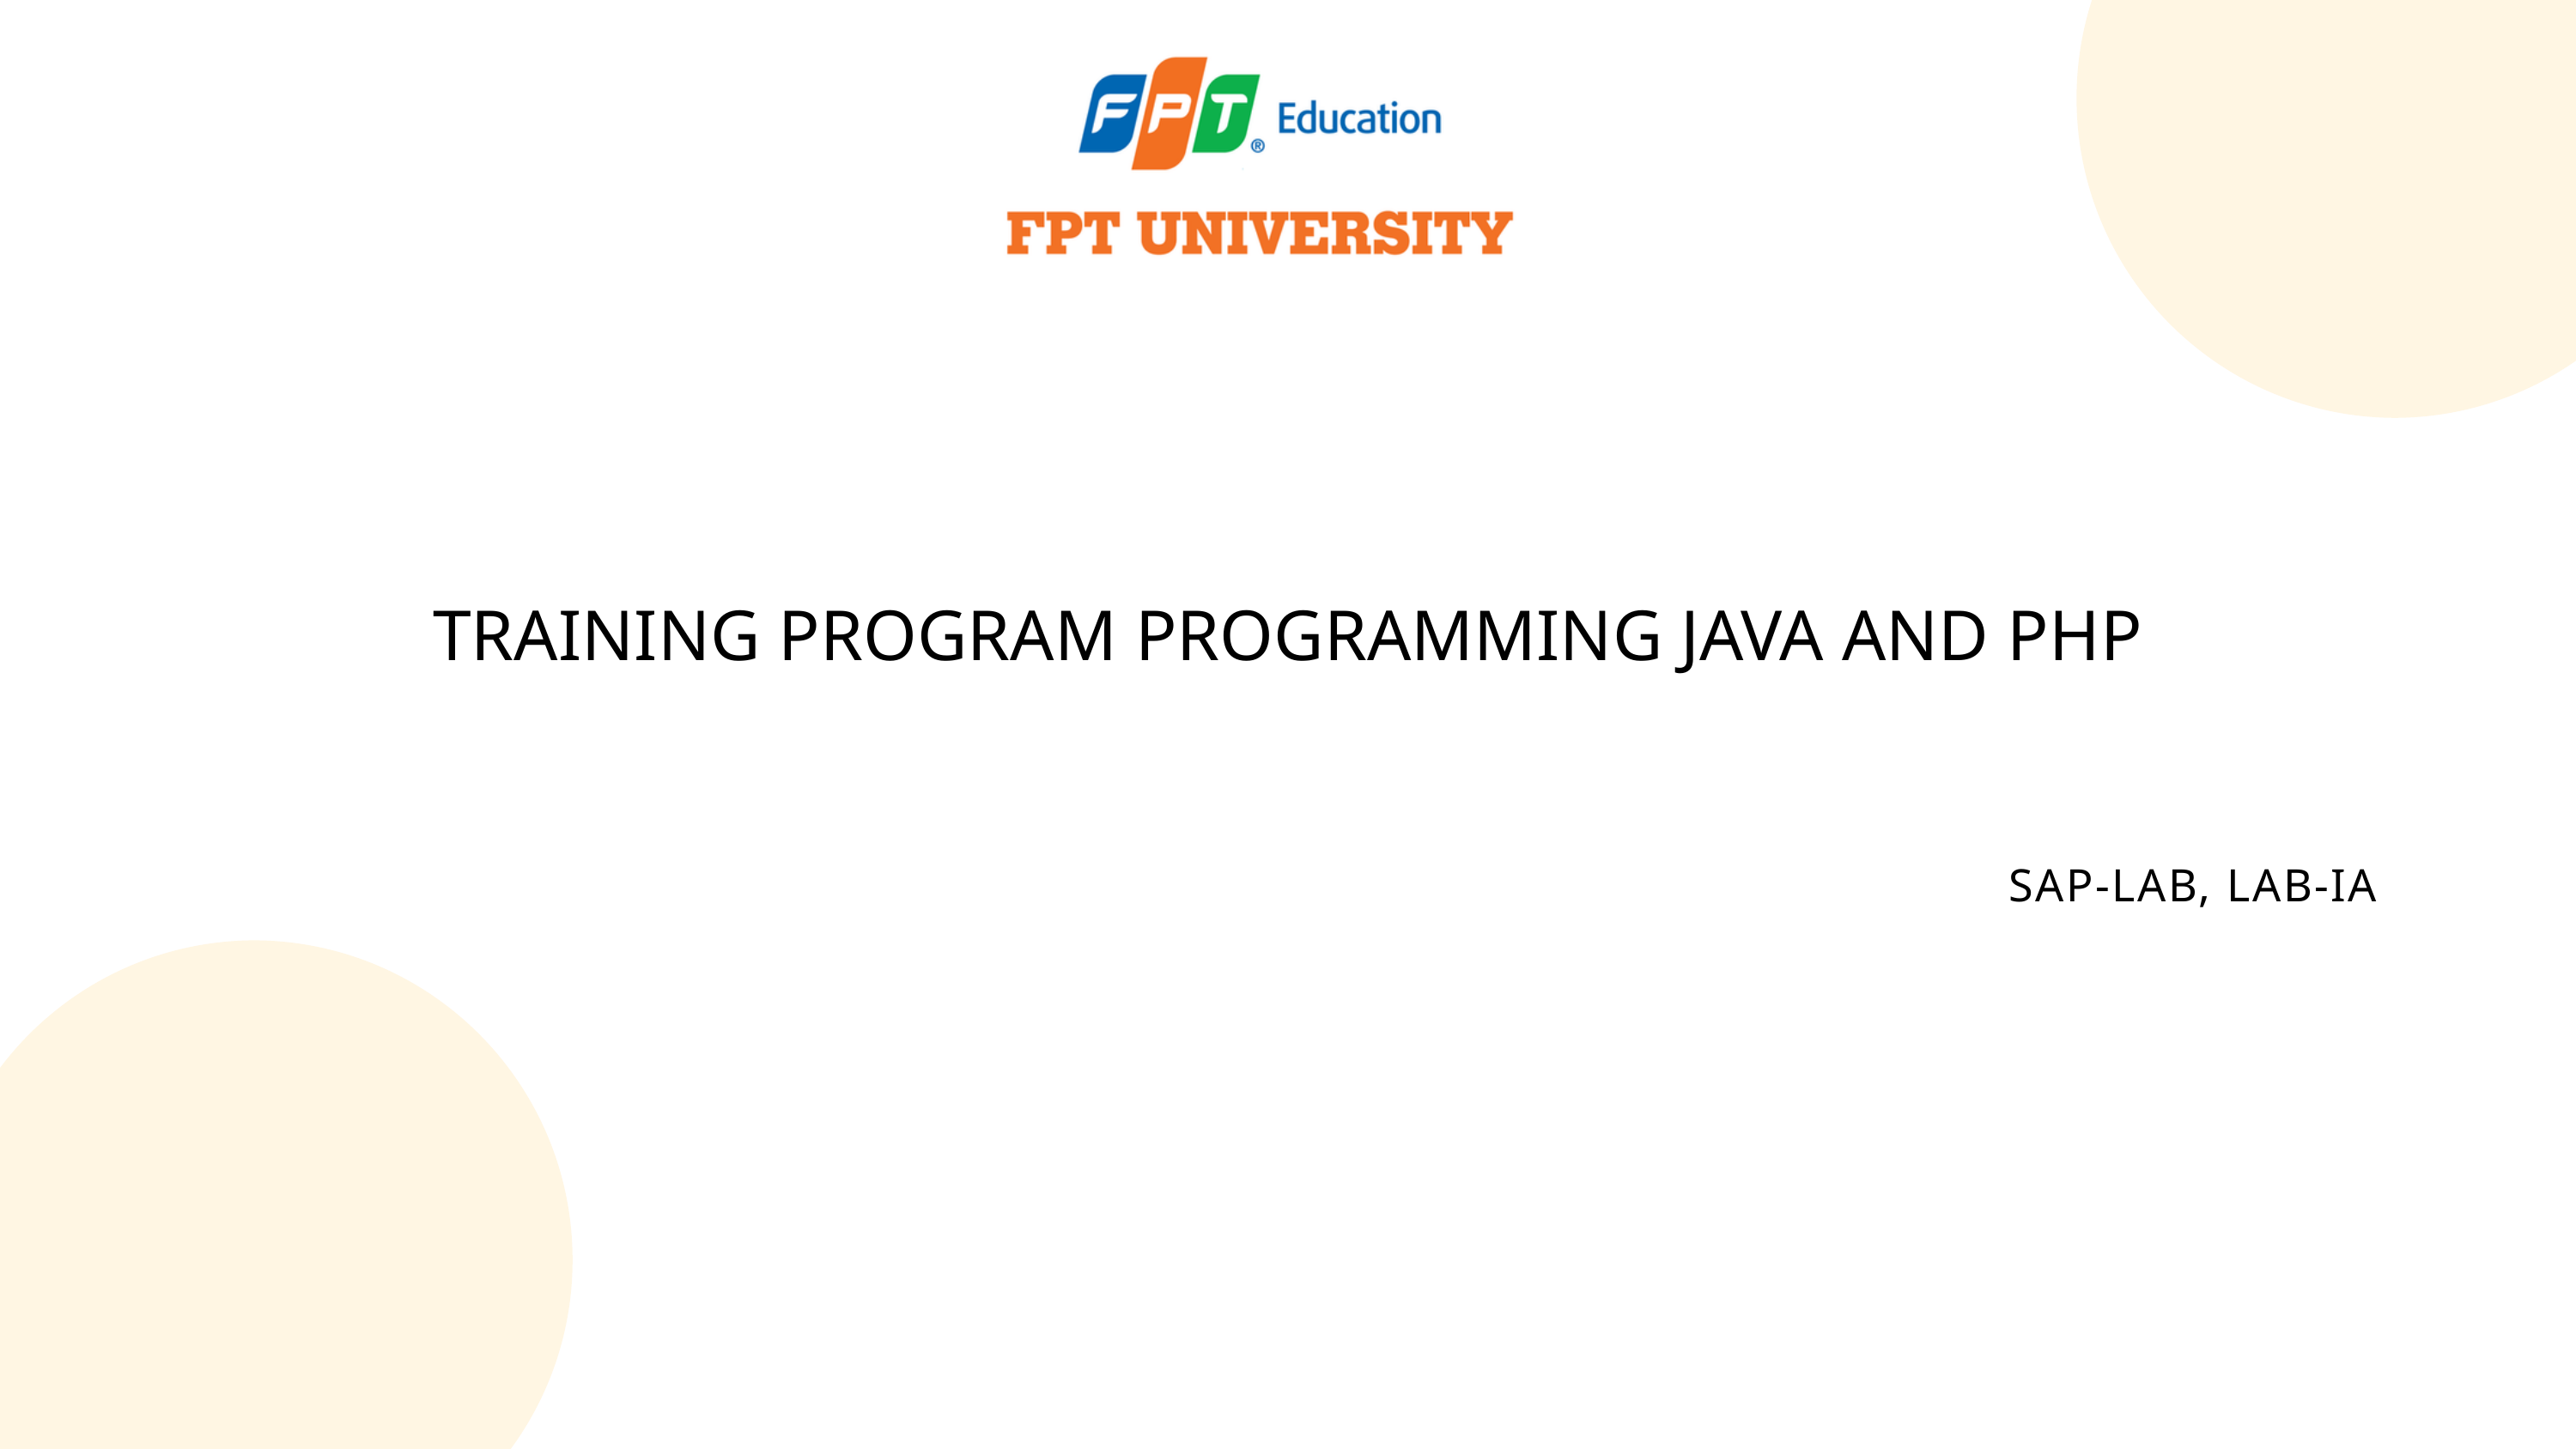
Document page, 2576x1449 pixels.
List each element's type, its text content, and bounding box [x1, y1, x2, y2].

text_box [0, 940, 752, 1449]
text_box TRAINING PROGRAM PROGRAMMING JAVA AND PHP [180, 605, 2395, 675]
text_box [971, 0, 1533, 309]
text_box SAP-LAB, LAB-IA [1741, 848, 2576, 912]
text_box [2075, 0, 2576, 418]
